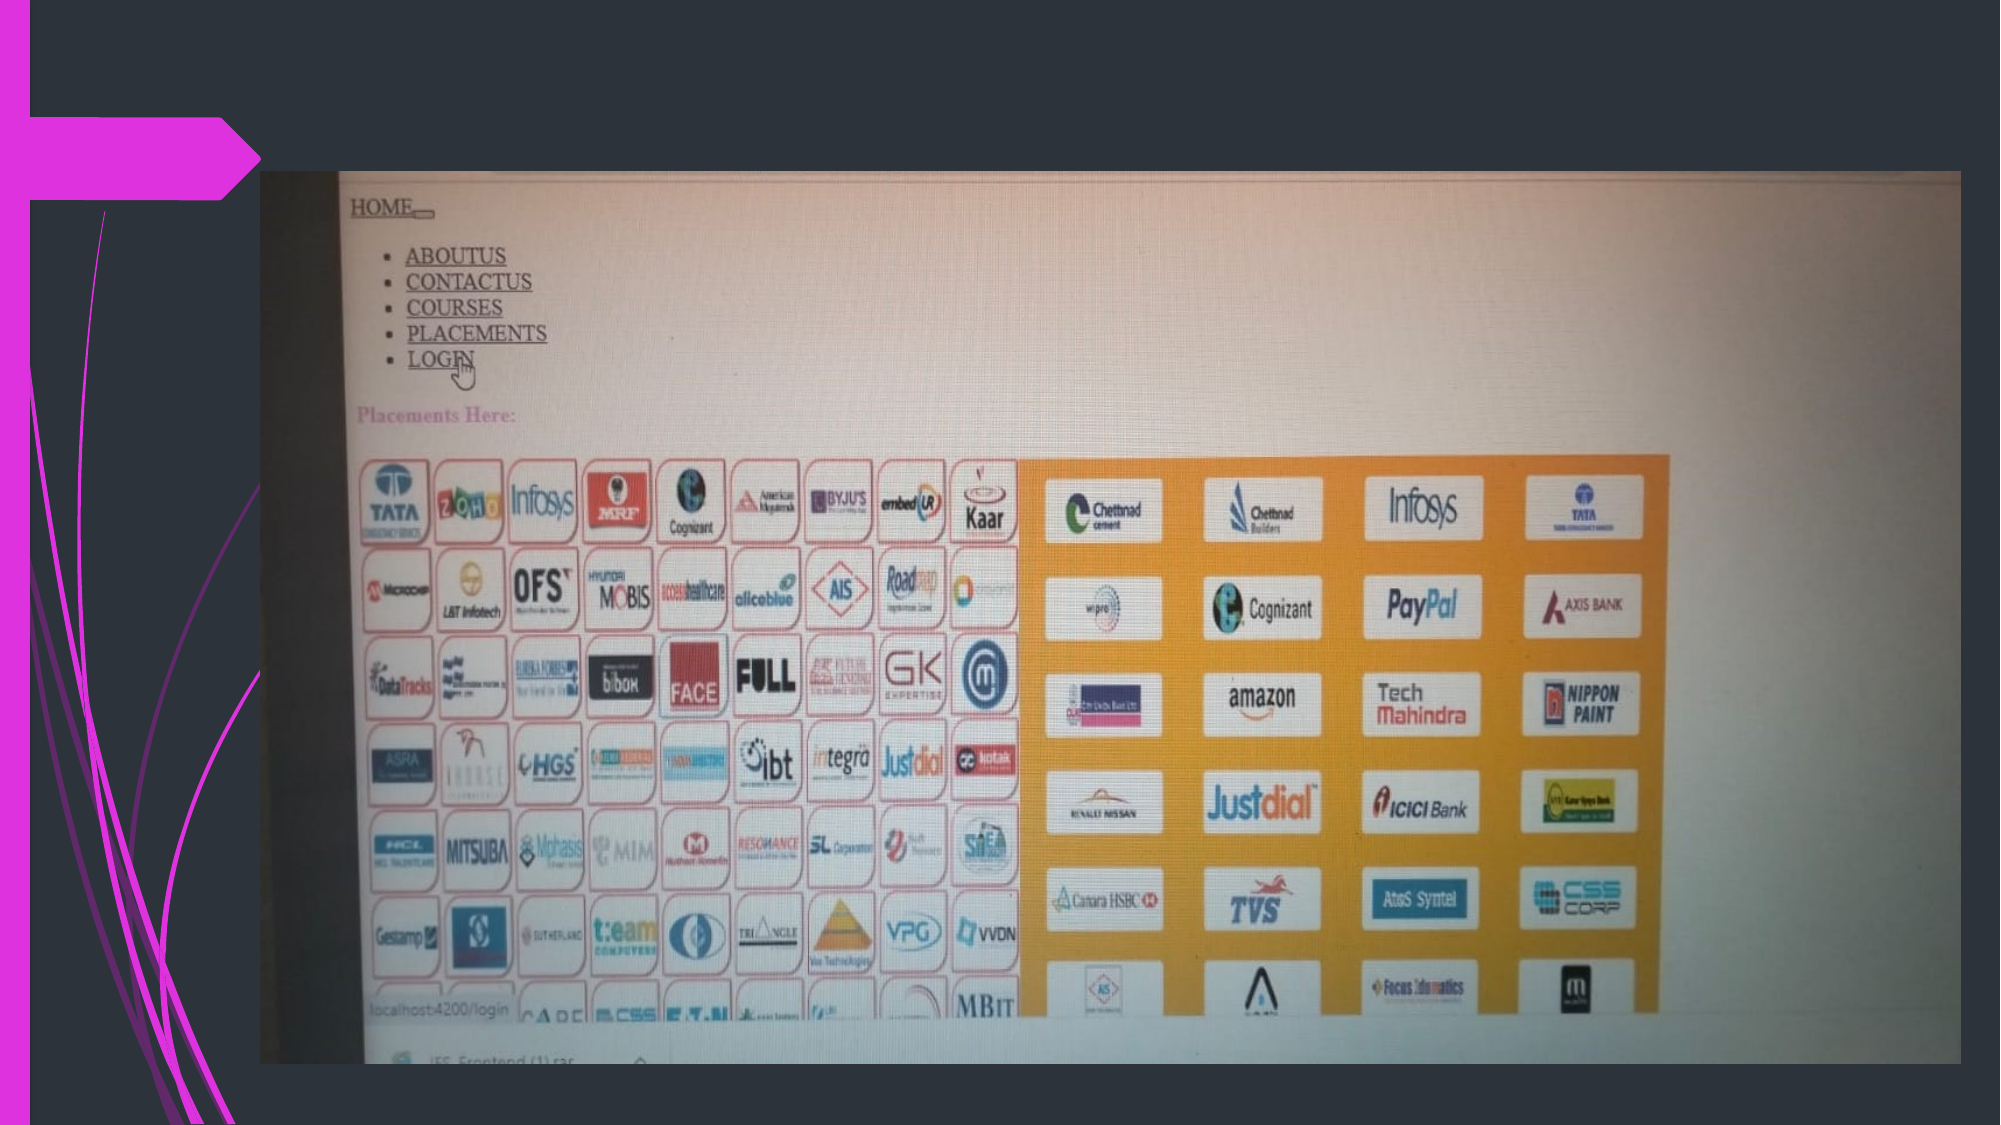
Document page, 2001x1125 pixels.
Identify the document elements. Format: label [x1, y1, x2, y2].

picture [260, 171, 1962, 1065]
